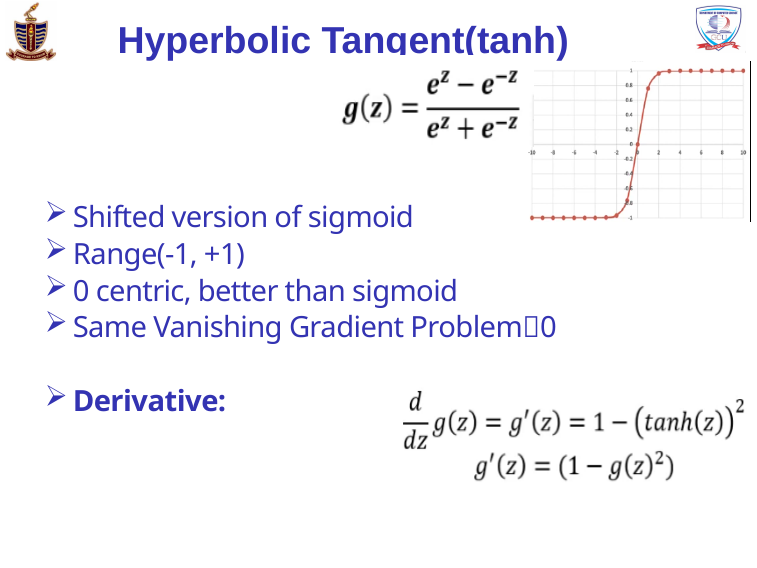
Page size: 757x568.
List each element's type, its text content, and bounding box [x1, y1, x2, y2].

picture [327, 55, 751, 222]
title Hyperbolic Tangent(tanh) [115, 13, 629, 111]
picture [400, 383, 757, 487]
picture [5, 1, 57, 61]
list Shifted version of sigmoid Range(-1, +1) 0 centric, better than sigmoid Same Vanishing Gradient Problem0 Derivative: [28, 159, 741, 482]
picture [695, 5, 746, 53]
